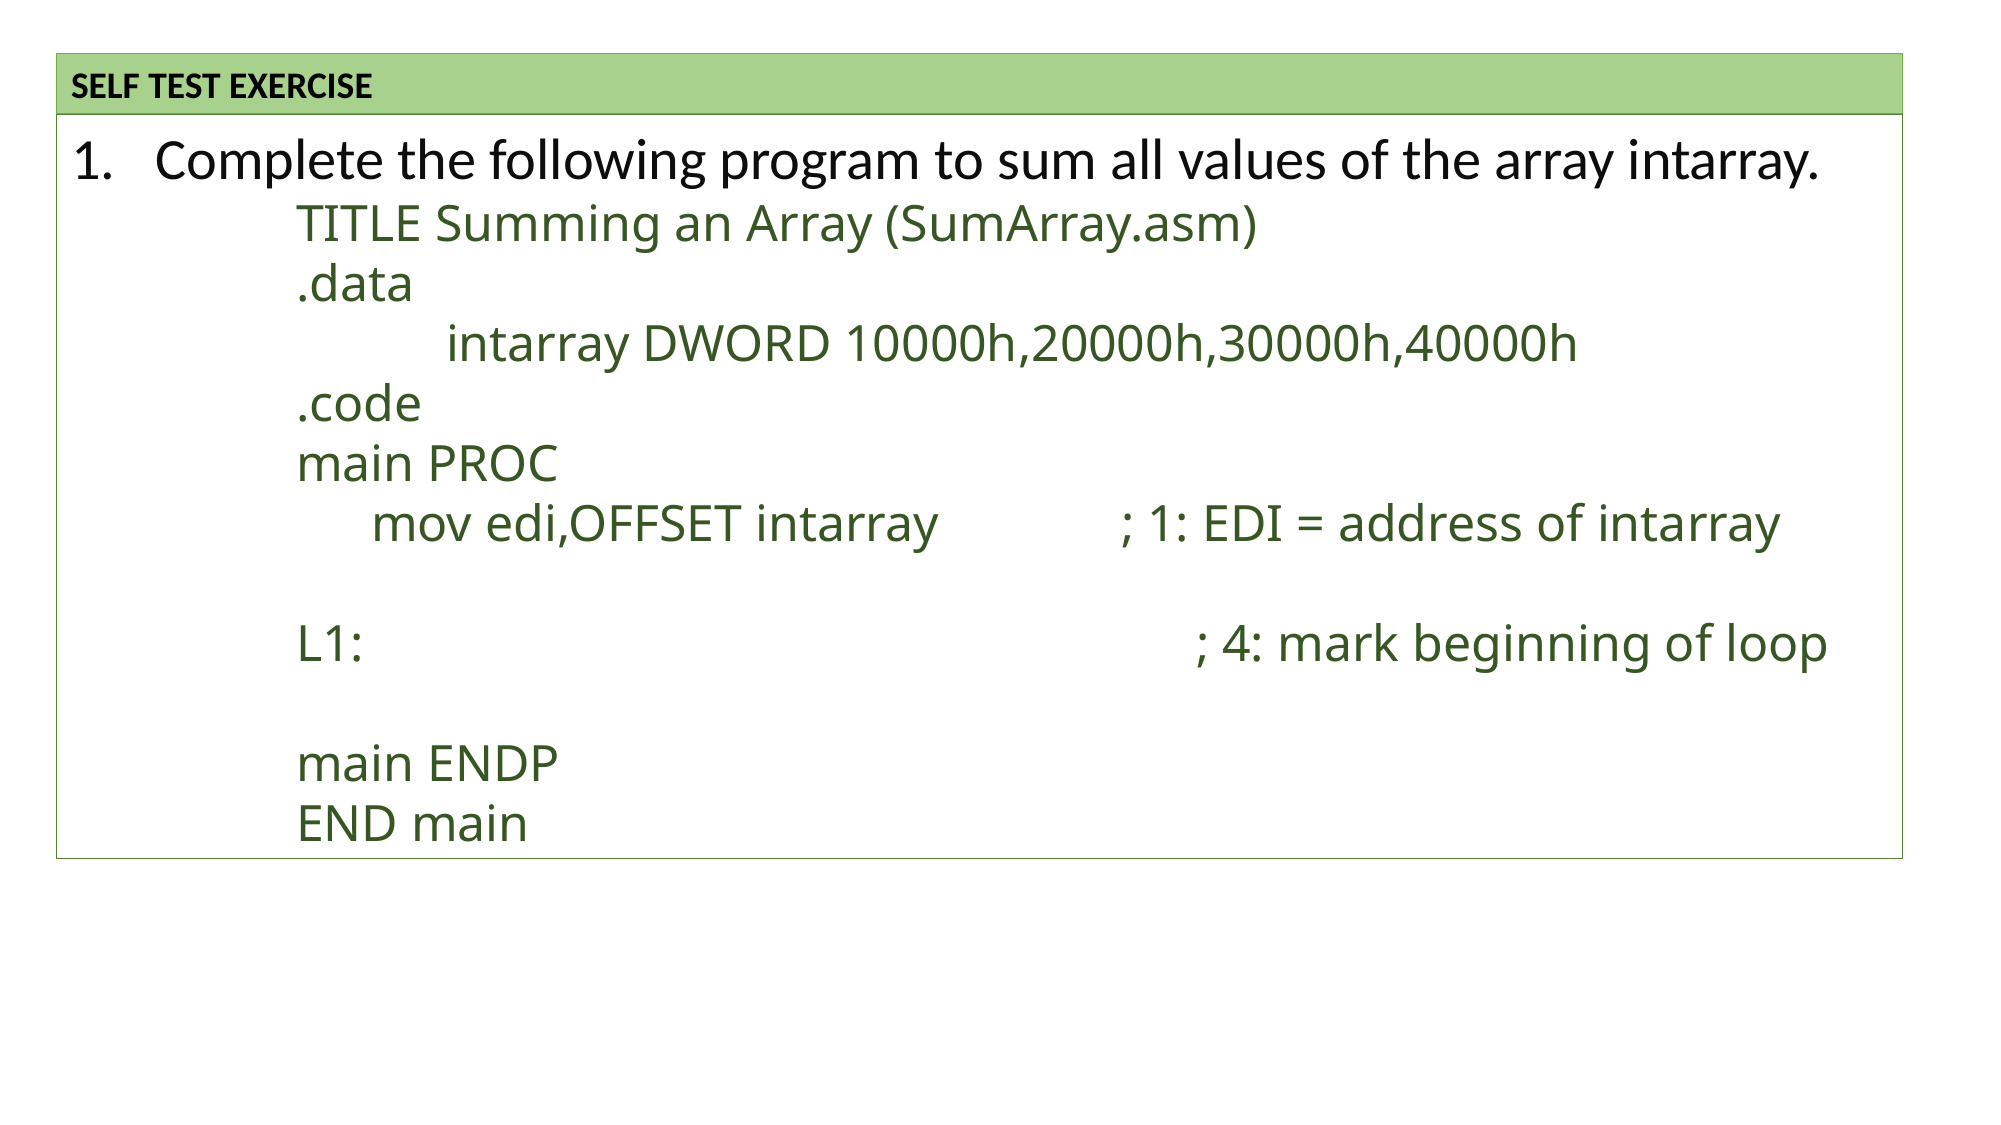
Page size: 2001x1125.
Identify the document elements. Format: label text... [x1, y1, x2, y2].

text_box Complete the following program to sum all values of the array intarray. TITLE Summing an Array (SumArray.asm) .data intarray DWORD 10000h,20000h,30000h,40000h .code main PROC mov edi,OFFSET intarray ; 1: EDI = address of intarray L1: ; 4: mark beginning of loop main ENDP END main [56, 114, 1903, 859]
text_box SELF TEST EXERCISE [56, 53, 1903, 114]
